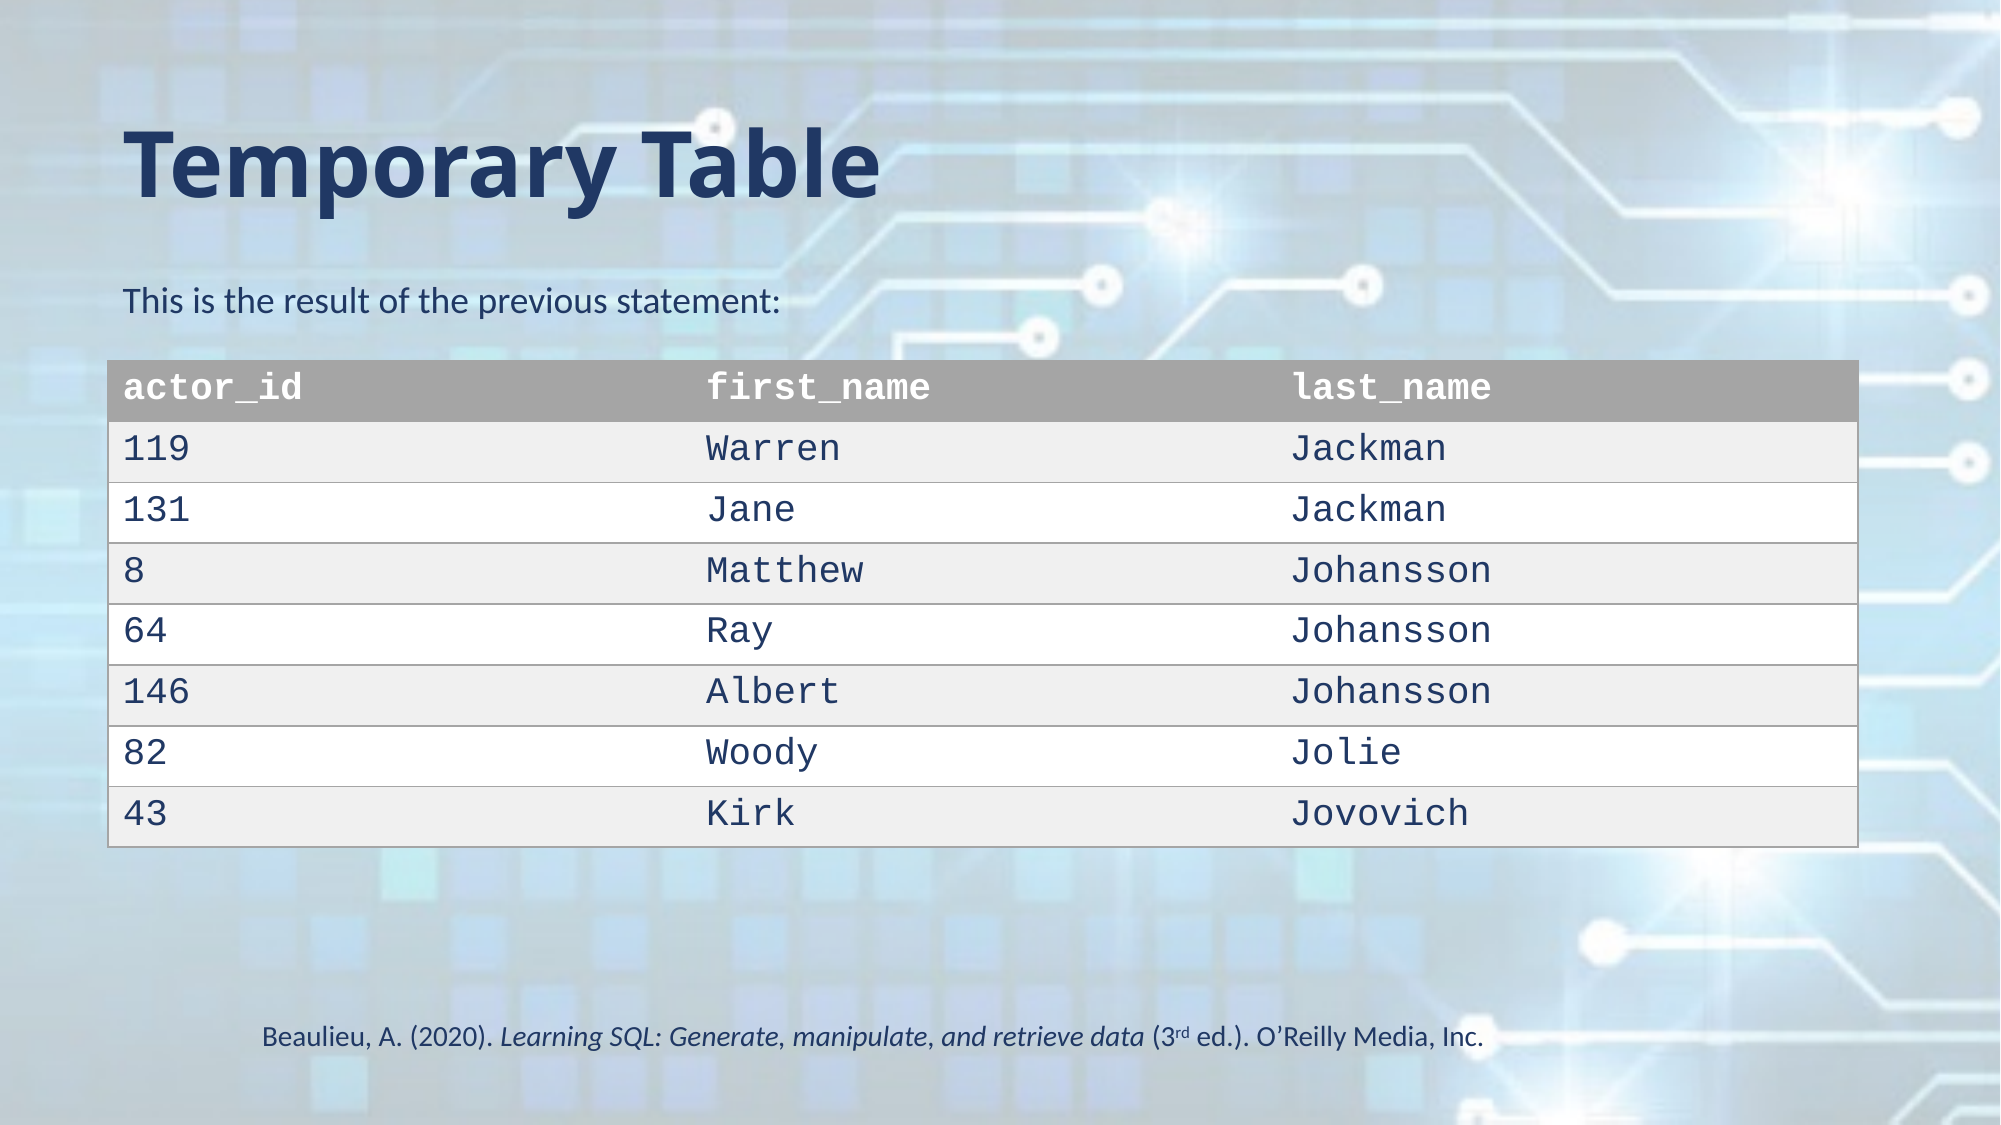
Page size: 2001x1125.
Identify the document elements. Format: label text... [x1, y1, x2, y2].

table_cell Matthew [691, 544, 1275, 603]
table_header last_name [1275, 362, 1857, 421]
table_cell Johansson [1275, 666, 1857, 725]
table_cell Jolie [1275, 727, 1857, 786]
table_cell Jackman [1275, 422, 1857, 482]
table_cell Jovovich [1275, 787, 1857, 846]
table_cell Kirk [691, 787, 1275, 846]
table_cell Johansson [1275, 544, 1857, 603]
text_box This is the result of the previous statement: [107, 268, 1813, 329]
table_cell Jane [691, 483, 1275, 542]
table_header first_name [691, 362, 1275, 421]
table_header actor_id [109, 362, 691, 421]
table_cell Jackman [1275, 483, 1857, 542]
table_cell Johansson [1275, 605, 1857, 664]
table_cell 119 [109, 422, 691, 482]
picture [0, 0, 2001, 1125]
table_cell Woody [691, 727, 1275, 786]
table_cell 82 [109, 727, 691, 786]
table_cell Albert [691, 666, 1275, 725]
text_box Temporary Table [107, 110, 1608, 238]
table_cell 146 [109, 666, 691, 725]
table_cell 8 [109, 544, 691, 603]
table_cell Ray [691, 605, 1275, 664]
table_cell 43 [109, 787, 691, 846]
table_cell 131 [109, 483, 691, 542]
table_cell 64 [109, 605, 691, 664]
text_box Beaulieu, A. (2020). Learning SQL: Generate, manipulate, and retrieve data (3rd ed.). O’Reilly Media, Inc. [247, 1010, 1665, 1061]
table_cell Warren [691, 422, 1275, 482]
